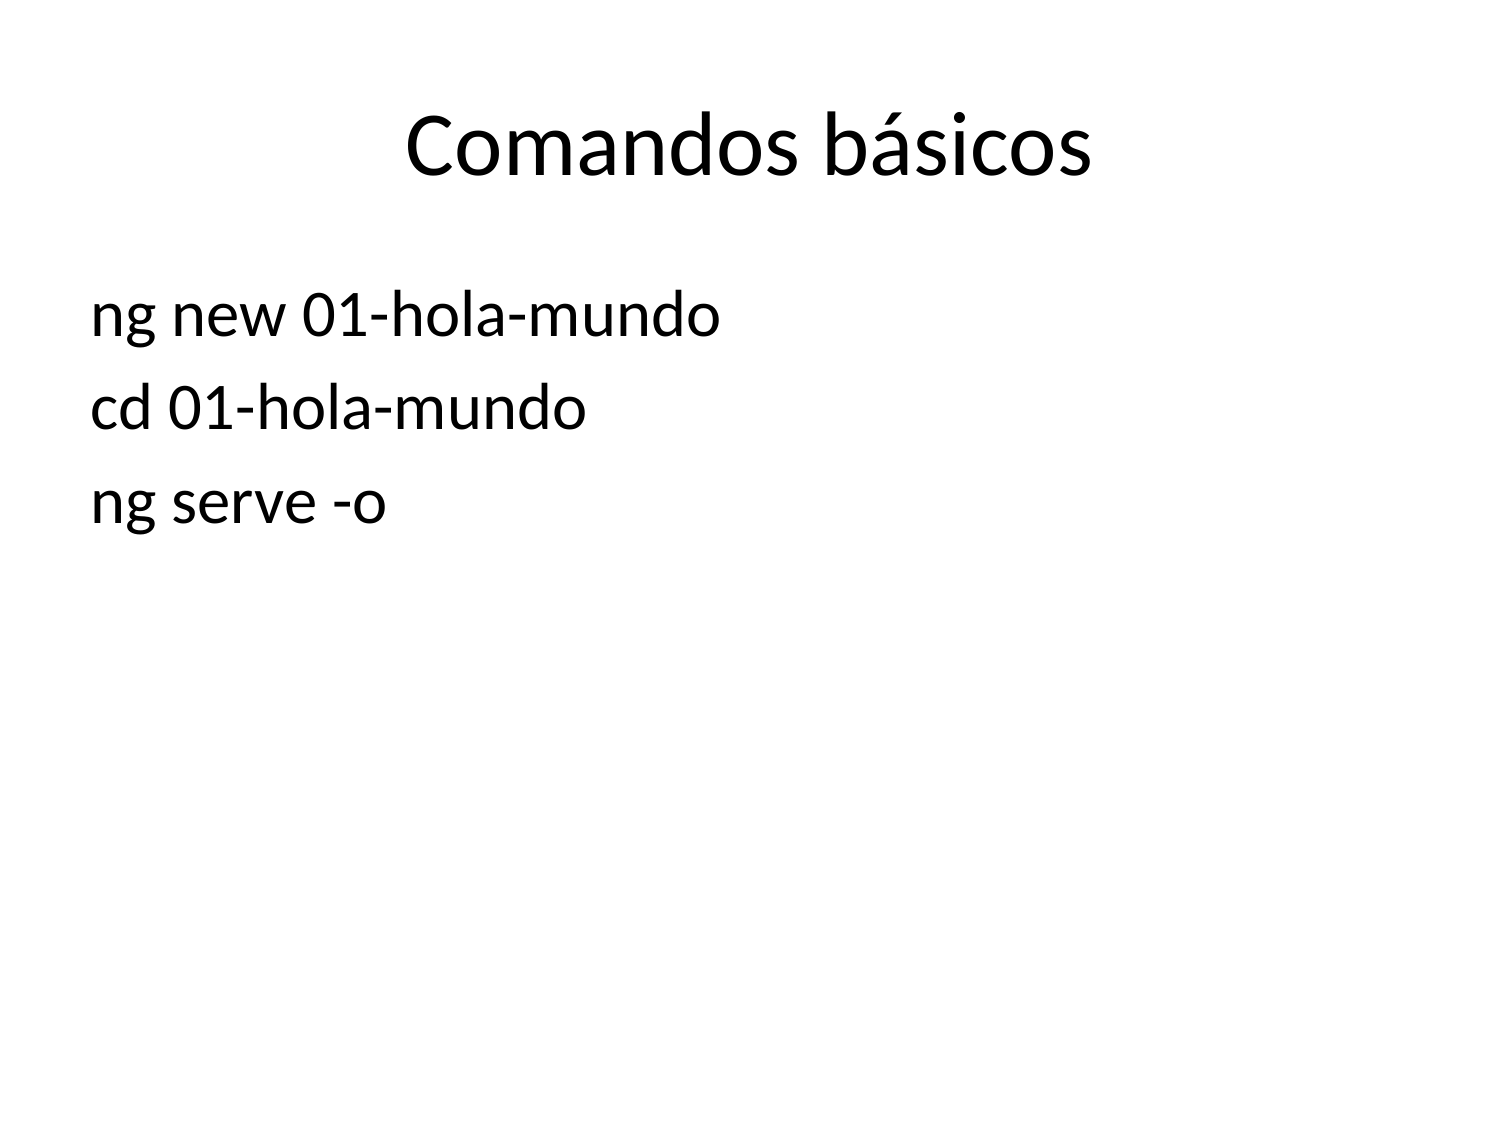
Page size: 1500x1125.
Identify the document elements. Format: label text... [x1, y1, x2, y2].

title Comandos básicos [75, 45, 1425, 233]
list ng new 01-hola-mundo cd 01-hola-mundo ng serve -o [75, 262, 1425, 1005]
